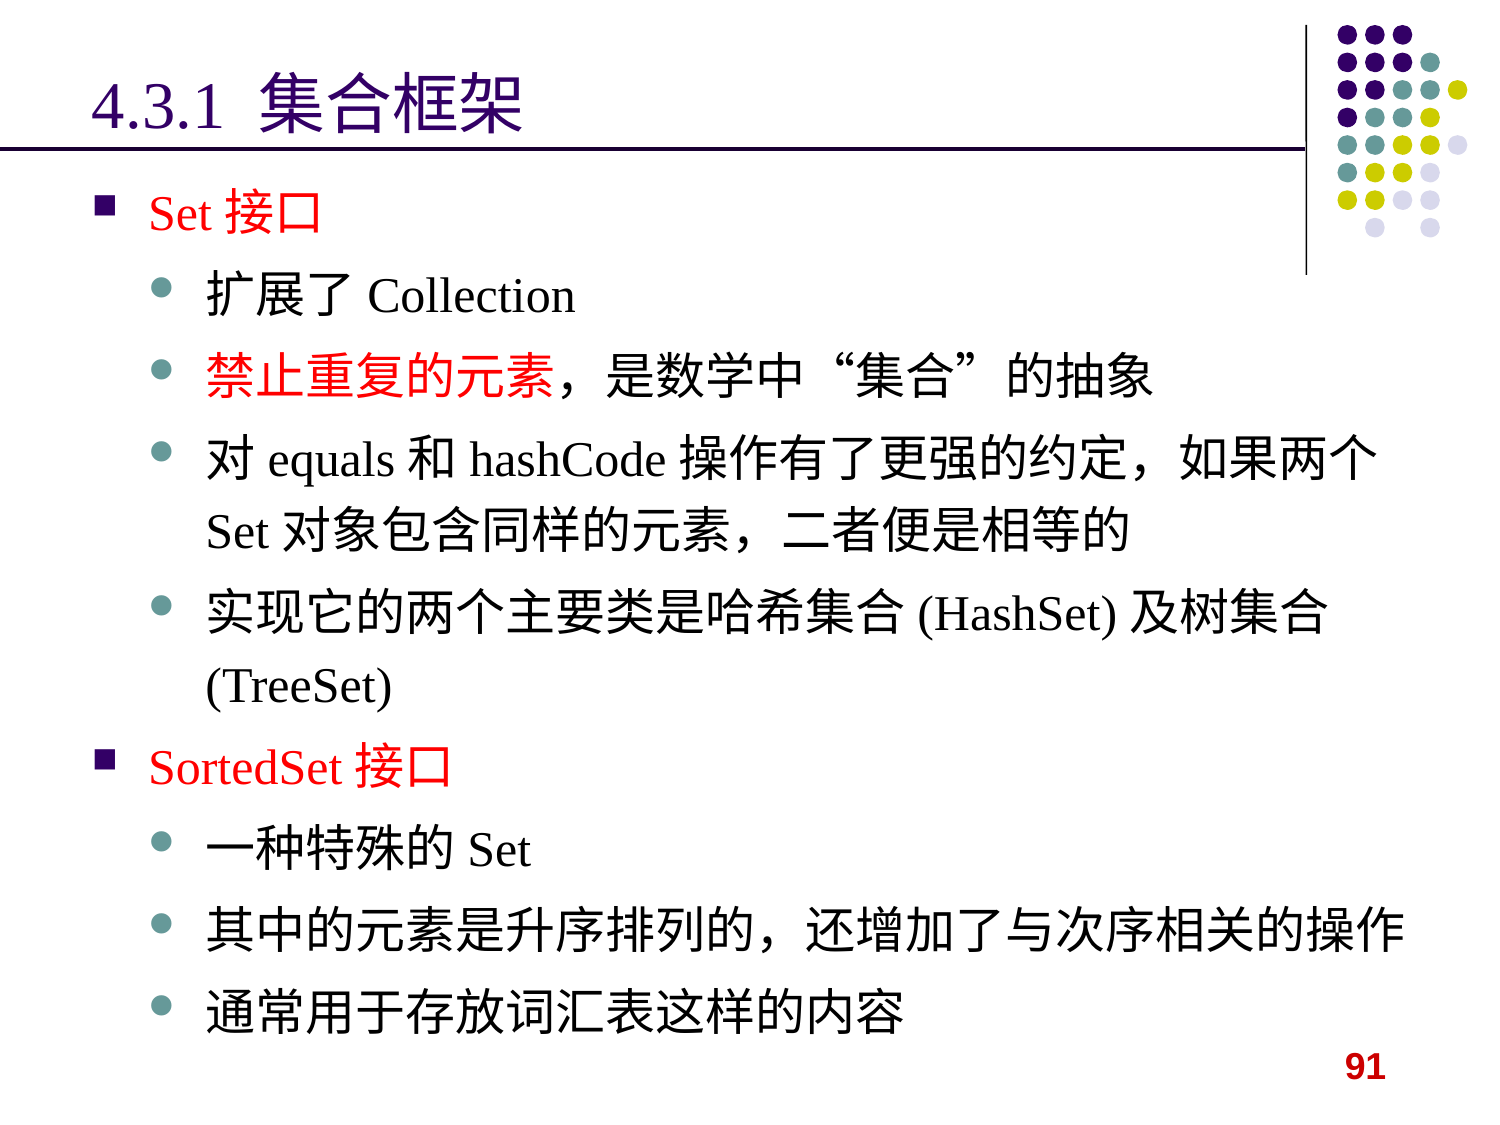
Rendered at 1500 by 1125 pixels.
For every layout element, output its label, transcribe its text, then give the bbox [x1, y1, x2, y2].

title 4.3.1 集合框架 [76, 31, 1315, 149]
list Set接口 扩展了Collection 禁止重复的元素，是数学中“集合”的抽象 对equals和hashCode操作有了更强的约定，如果两个Set对象包含同样的元素，二者便是相等的 实现它的两个主要类是哈希集合(HashSet)及树集合(TreeSet) SortedSet接口 一种特殊的Set 其中的元素是升序排列的，还增加了与次序相关的操作 通常用于存放词汇表这样的内容 [76, 160, 1427, 1012]
